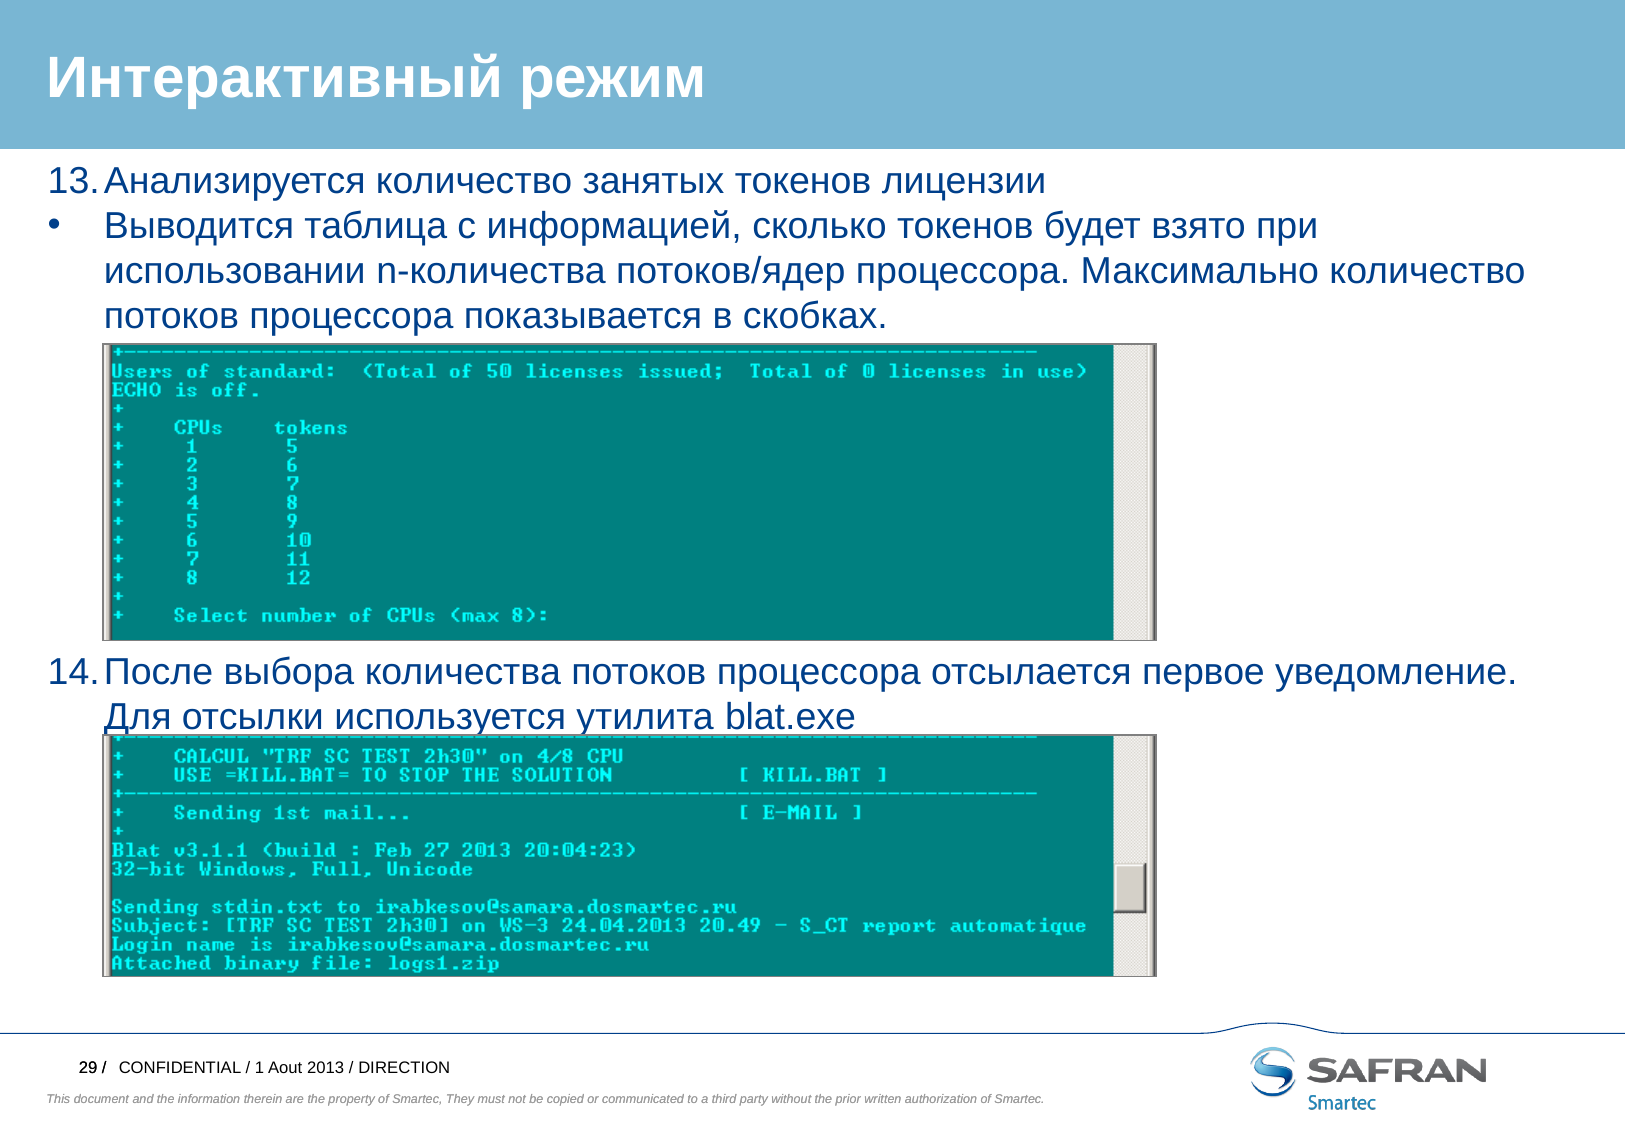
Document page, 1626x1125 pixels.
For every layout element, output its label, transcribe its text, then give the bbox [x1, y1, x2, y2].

picture [103, 344, 1156, 641]
text_box После выбора количества потоков процессора отсылается первое уведомление. Для отсылки используется утилита blat.exe [32, 639, 1593, 745]
text_box Анализируется количество занятых токенов лицензии Выводится таблица с информацией, сколько токенов будет взято при использовании n-количества потоков/ядер процессора. Максимально количество потоков процессора показывается в скобках. [32, 148, 1593, 344]
text_box Интерактивный режим [31, 0, 1594, 149]
picture [103, 735, 1156, 977]
footer CONFIDENTIAL / 1 Aout 2013 / DIRECTION [118, 1049, 1147, 1085]
picture [1249, 1046, 1486, 1114]
